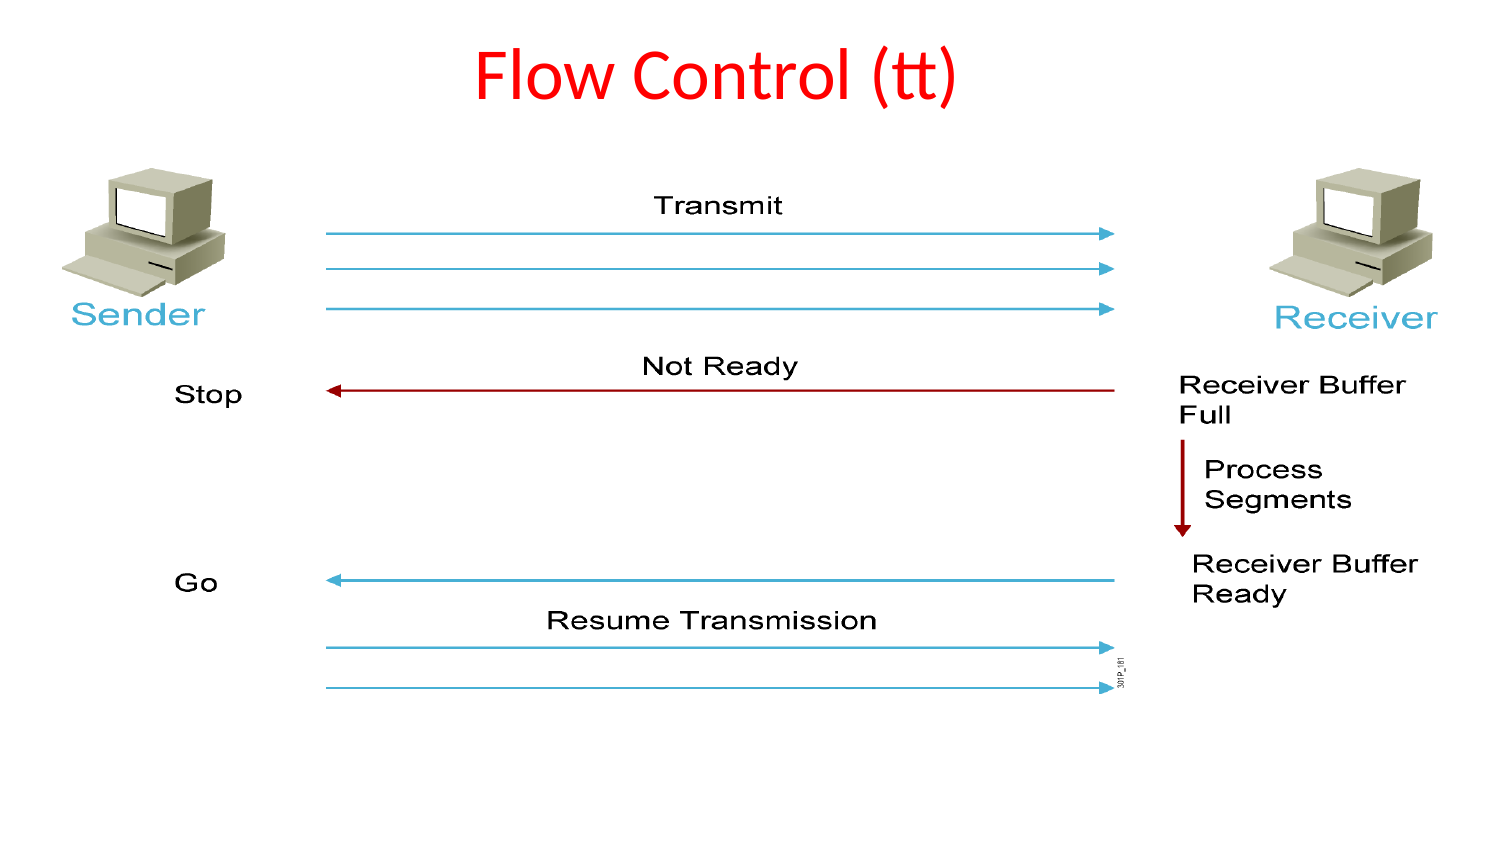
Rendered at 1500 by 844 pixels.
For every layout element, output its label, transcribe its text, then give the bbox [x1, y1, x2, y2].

title Flow Control (tt) [50, 18, 1386, 122]
picture [61, 168, 1438, 694]
